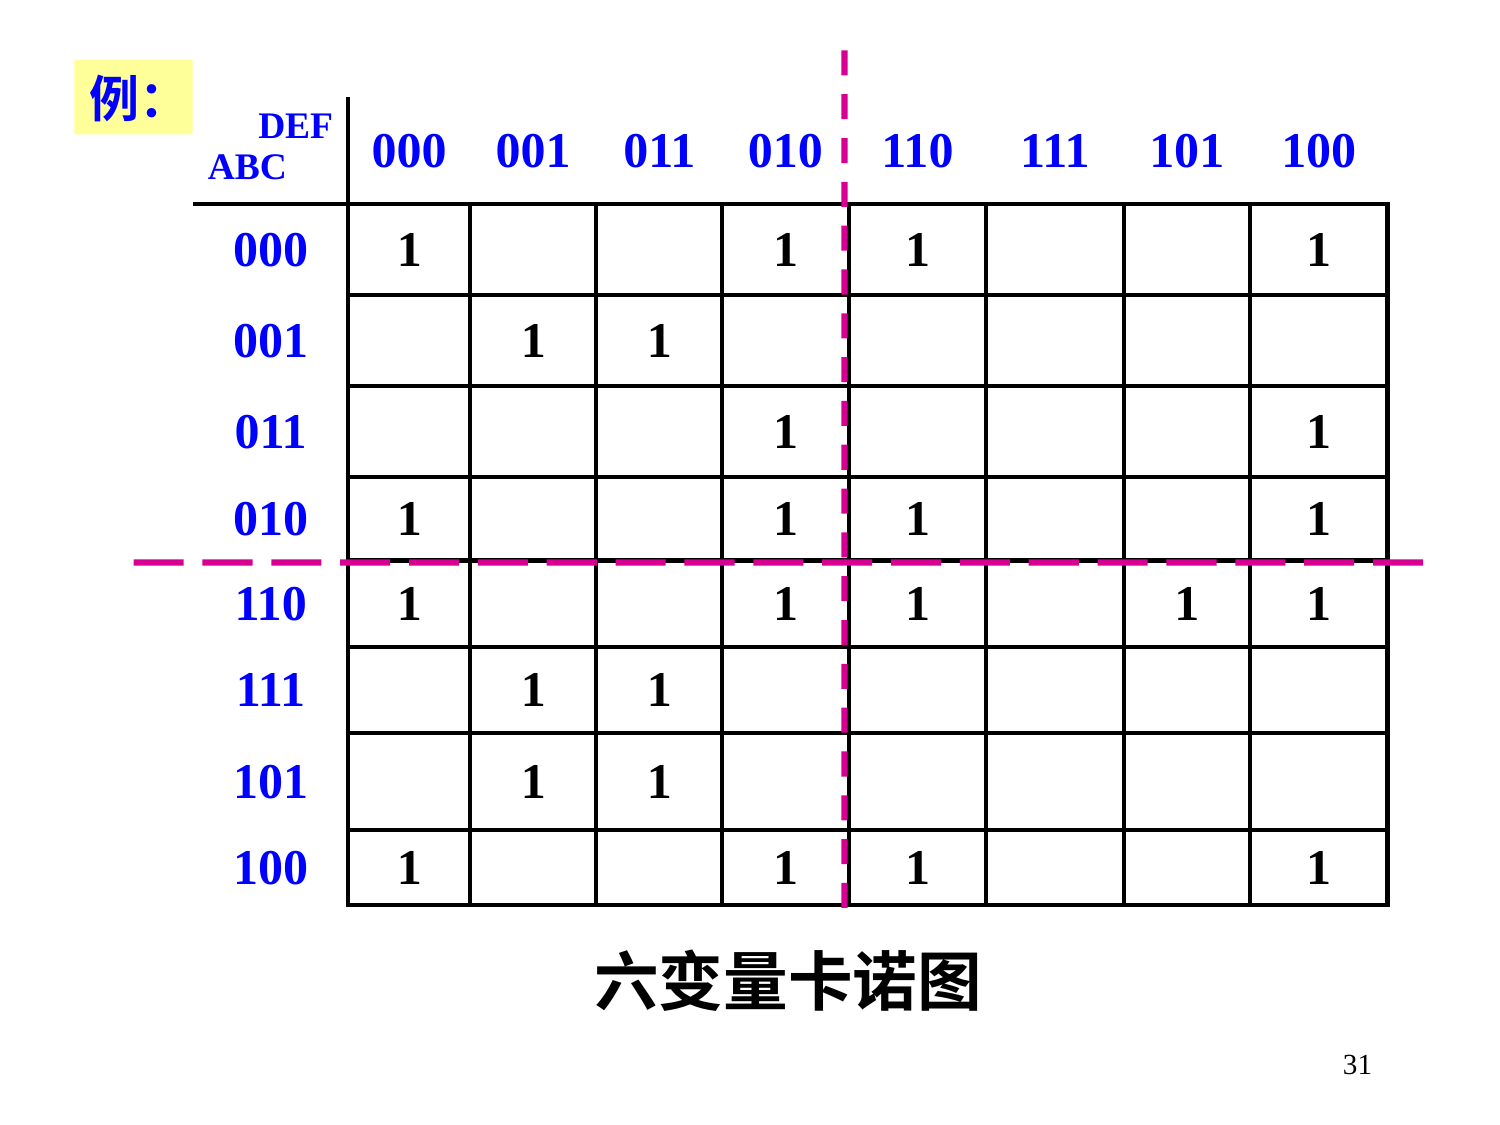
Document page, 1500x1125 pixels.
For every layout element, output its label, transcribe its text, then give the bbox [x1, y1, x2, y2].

table_cell 1 [472, 649, 594, 731]
table_cell [988, 206, 1122, 293]
table_cell 1 [472, 297, 594, 384]
table_cell 1 [1252, 479, 1385, 558]
table_cell 1 [724, 206, 847, 293]
table_header 111 [986, 97, 1124, 202]
table_cell [472, 832, 594, 903]
table_cell [1252, 297, 1385, 384]
table_cell [724, 735, 847, 828]
table_cell [350, 297, 468, 384]
table_cell [724, 649, 847, 731]
table_cell [988, 479, 1122, 558]
table_cell [1126, 206, 1248, 293]
table_header 110 [849, 97, 986, 202]
table_cell [988, 735, 1122, 828]
table_cell 1 [851, 832, 984, 903]
table_header 101 [1124, 97, 1250, 202]
table_header DEF ABC [193, 97, 346, 202]
table_header 000 [350, 97, 470, 202]
table_cell [724, 297, 847, 384]
table_cell [598, 563, 720, 645]
text_box 例： [74, 59, 193, 135]
table_cell [598, 479, 720, 558]
table_cell 100 [193, 830, 346, 905]
table_cell [598, 832, 720, 903]
table_cell [472, 479, 594, 558]
table_cell [350, 388, 468, 475]
table_cell 1 [851, 206, 984, 293]
table_cell 1 [724, 388, 847, 475]
table_cell 1 [724, 832, 847, 903]
table_cell [1126, 649, 1248, 731]
table_header 001 [470, 97, 596, 202]
table_cell 1 [598, 735, 720, 828]
table_cell 1 [1252, 206, 1385, 293]
table_cell 1 [350, 832, 468, 903]
table_cell [988, 649, 1122, 731]
table_header 100 [1250, 97, 1388, 202]
table_cell [988, 297, 1122, 384]
slide_number 31 [1074, 1025, 1388, 1100]
table_cell 011 [193, 386, 346, 477]
table_cell 111 [193, 647, 346, 733]
table_cell [1126, 297, 1248, 384]
table_cell [988, 832, 1122, 903]
table_cell [472, 388, 594, 475]
table_cell 110 [193, 560, 346, 647]
table_cell [988, 388, 1122, 475]
table_header 011 [596, 97, 722, 202]
table_cell [851, 735, 984, 828]
table_cell 1 [1252, 388, 1385, 475]
table_cell 1 [598, 297, 720, 384]
table_cell [598, 388, 720, 475]
table_cell 1 [350, 479, 468, 558]
table_cell [350, 649, 468, 731]
table_cell [1126, 388, 1248, 475]
table_cell 1 [724, 563, 847, 645]
table_cell 1 [1252, 832, 1385, 903]
table_cell 1 [350, 206, 468, 293]
table_cell 1 [598, 649, 720, 731]
table_cell 1 [851, 563, 984, 645]
table_cell 1 [1126, 563, 1248, 645]
table_cell 001 [193, 295, 346, 386]
table_cell 1 [724, 479, 847, 558]
table_cell [1126, 479, 1248, 558]
table_cell [851, 388, 984, 475]
table_cell 1 [851, 479, 984, 558]
table_cell [851, 649, 984, 731]
table_cell 1 [472, 735, 594, 828]
table_cell [350, 735, 468, 828]
table_cell [1126, 735, 1248, 828]
table_cell [598, 206, 720, 293]
table_cell [1126, 832, 1248, 903]
table_cell 010 [193, 477, 346, 560]
table_cell [988, 563, 1122, 645]
table_cell [472, 563, 594, 645]
table_cell [472, 206, 594, 293]
table_cell 000 [193, 206, 346, 295]
table_header 010 [722, 97, 849, 202]
table_cell [1252, 735, 1385, 828]
table_cell [1252, 649, 1385, 731]
table_cell 1 [350, 563, 468, 645]
table_cell [851, 297, 984, 384]
table_cell 101 [193, 733, 346, 830]
table_cell 1 [1252, 563, 1385, 645]
text_box 六变量卡诺图 [38, 933, 1500, 1026]
